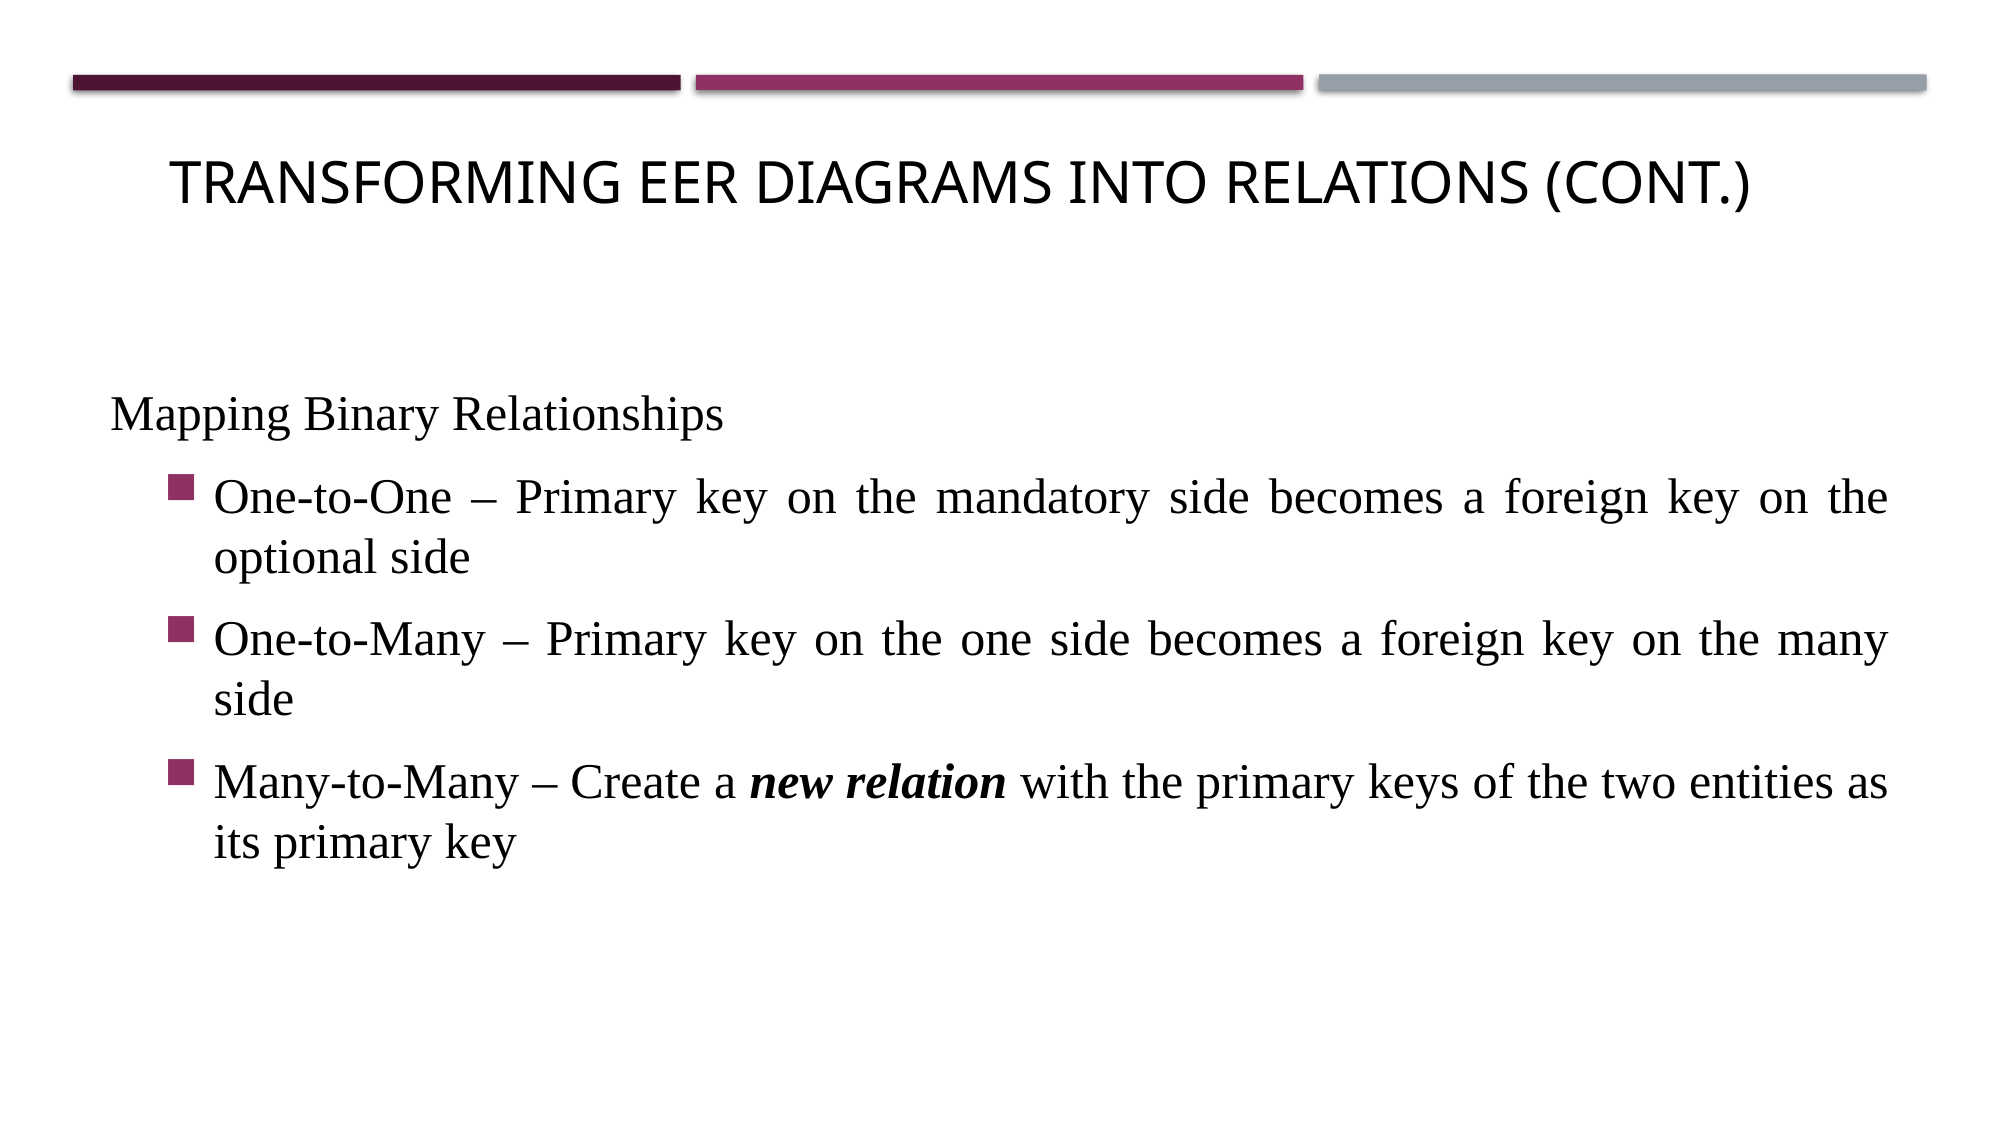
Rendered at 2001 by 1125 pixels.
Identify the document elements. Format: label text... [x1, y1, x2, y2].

title Transforming EER Diagrams into Relations (cont.) [154, 138, 1964, 305]
list Mapping Binary Relationships One-to-One – Primary key on the mandatory side becomes a foreign key on the optional side One-to-Many – Primary key on the one side becomes a foreign key on the many side Many-to-Many – Create a new relation with the primary keys of the two entities as its primary key [95, 373, 1905, 977]
